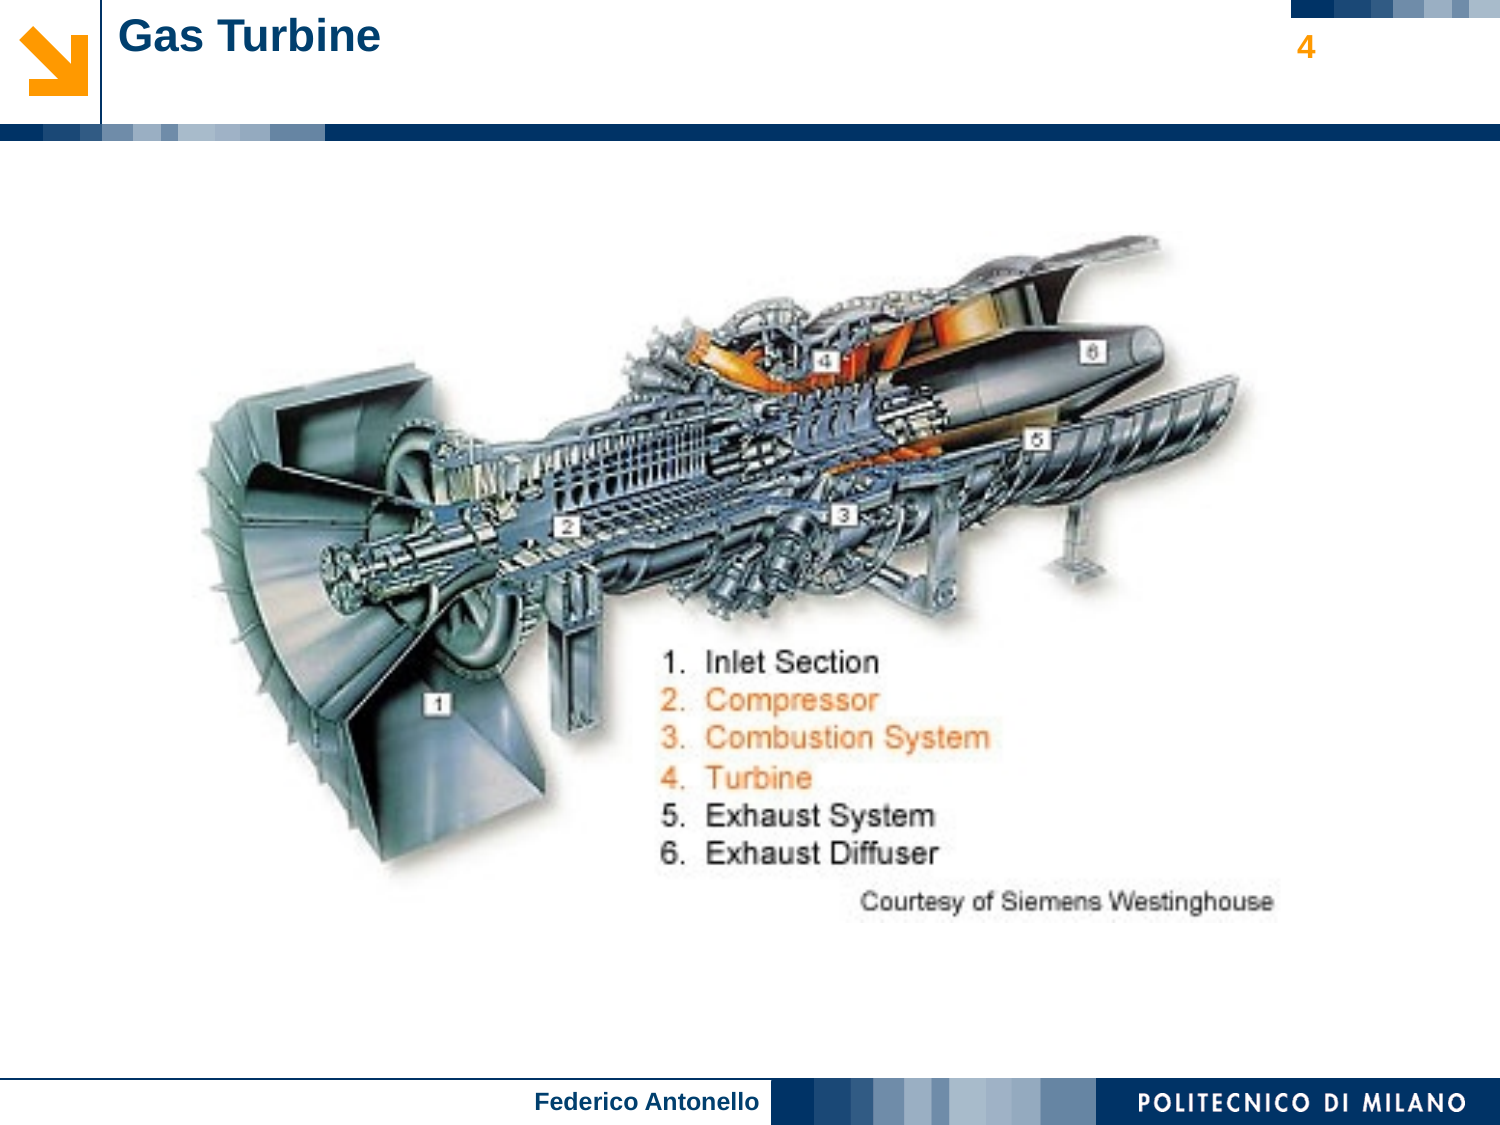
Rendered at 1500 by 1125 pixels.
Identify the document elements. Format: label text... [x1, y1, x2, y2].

picture [147, 231, 1304, 923]
picture [0, 1074, 1500, 1125]
picture [0, 0, 1500, 141]
title Gas Turbine [117, 5, 1094, 144]
slide_number 4 [1269, 24, 1493, 66]
